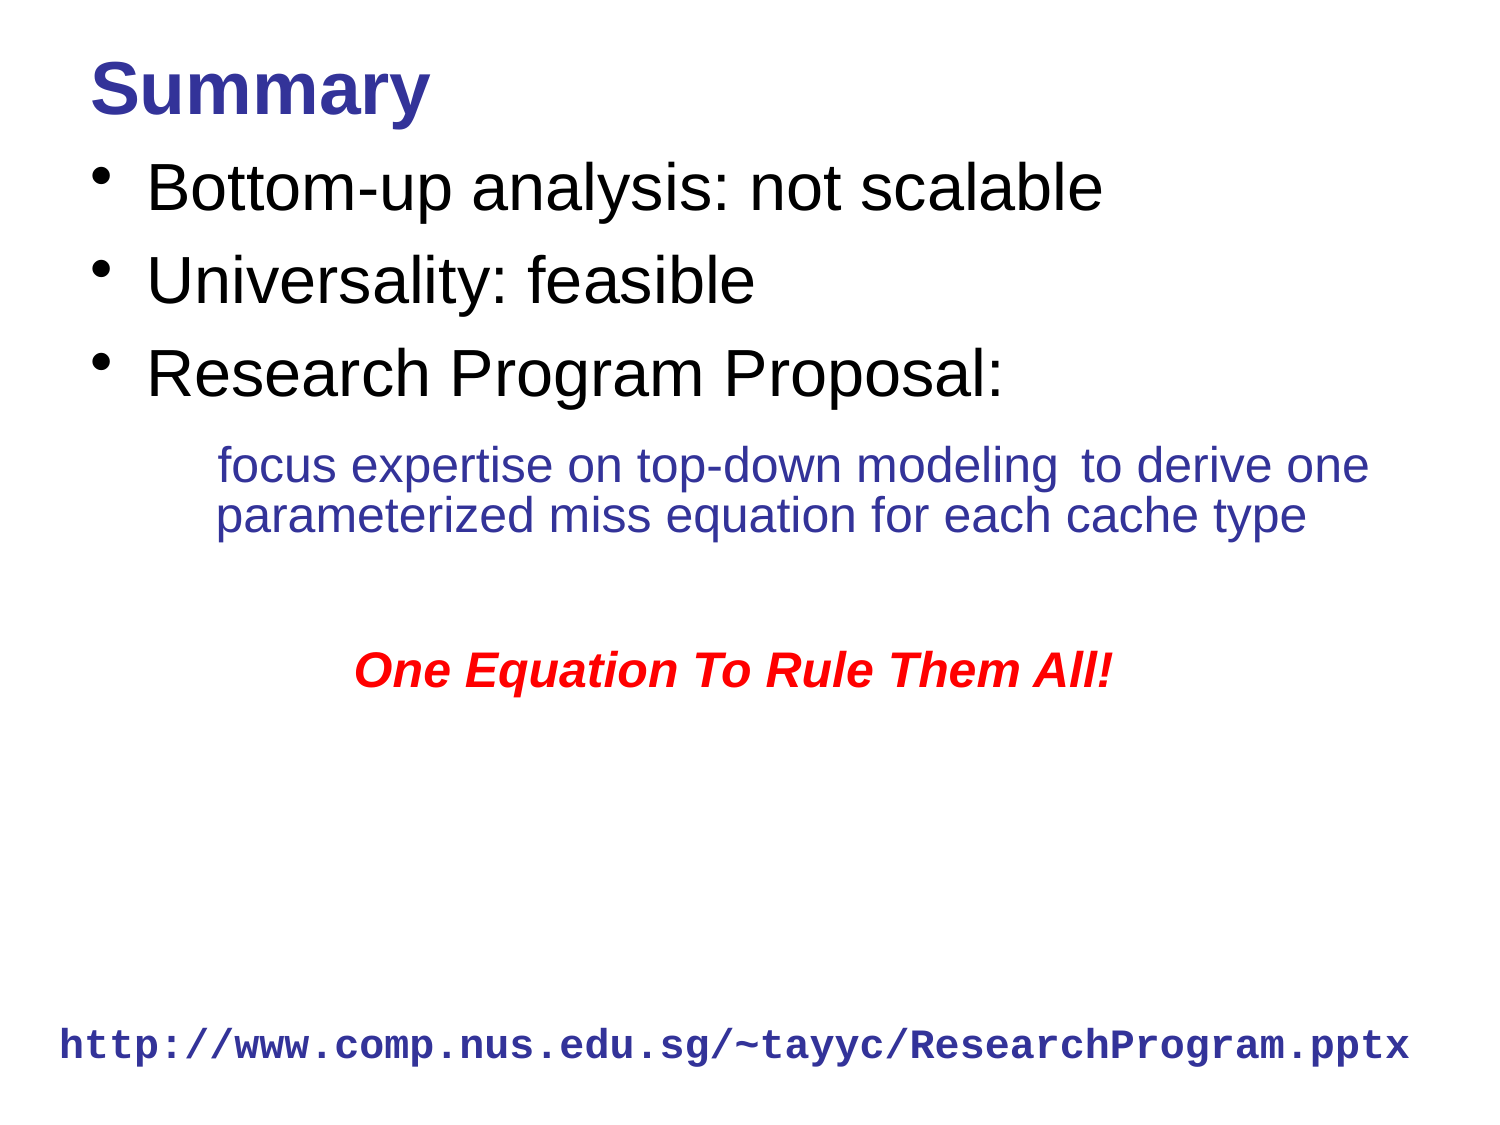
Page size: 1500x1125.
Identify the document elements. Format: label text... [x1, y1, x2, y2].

text_box http://www.comp.nus.edu.sg/~tayyc/ResearchProgram.pptx [44, 1009, 1424, 1075]
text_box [199, 424, 1386, 551]
text_box One Equation To Rule Them All! [338, 629, 1130, 705]
list Summary Bottom-up analysis: not scalable Universality: feasible Research Program Proposal: [74, 32, 1426, 438]
